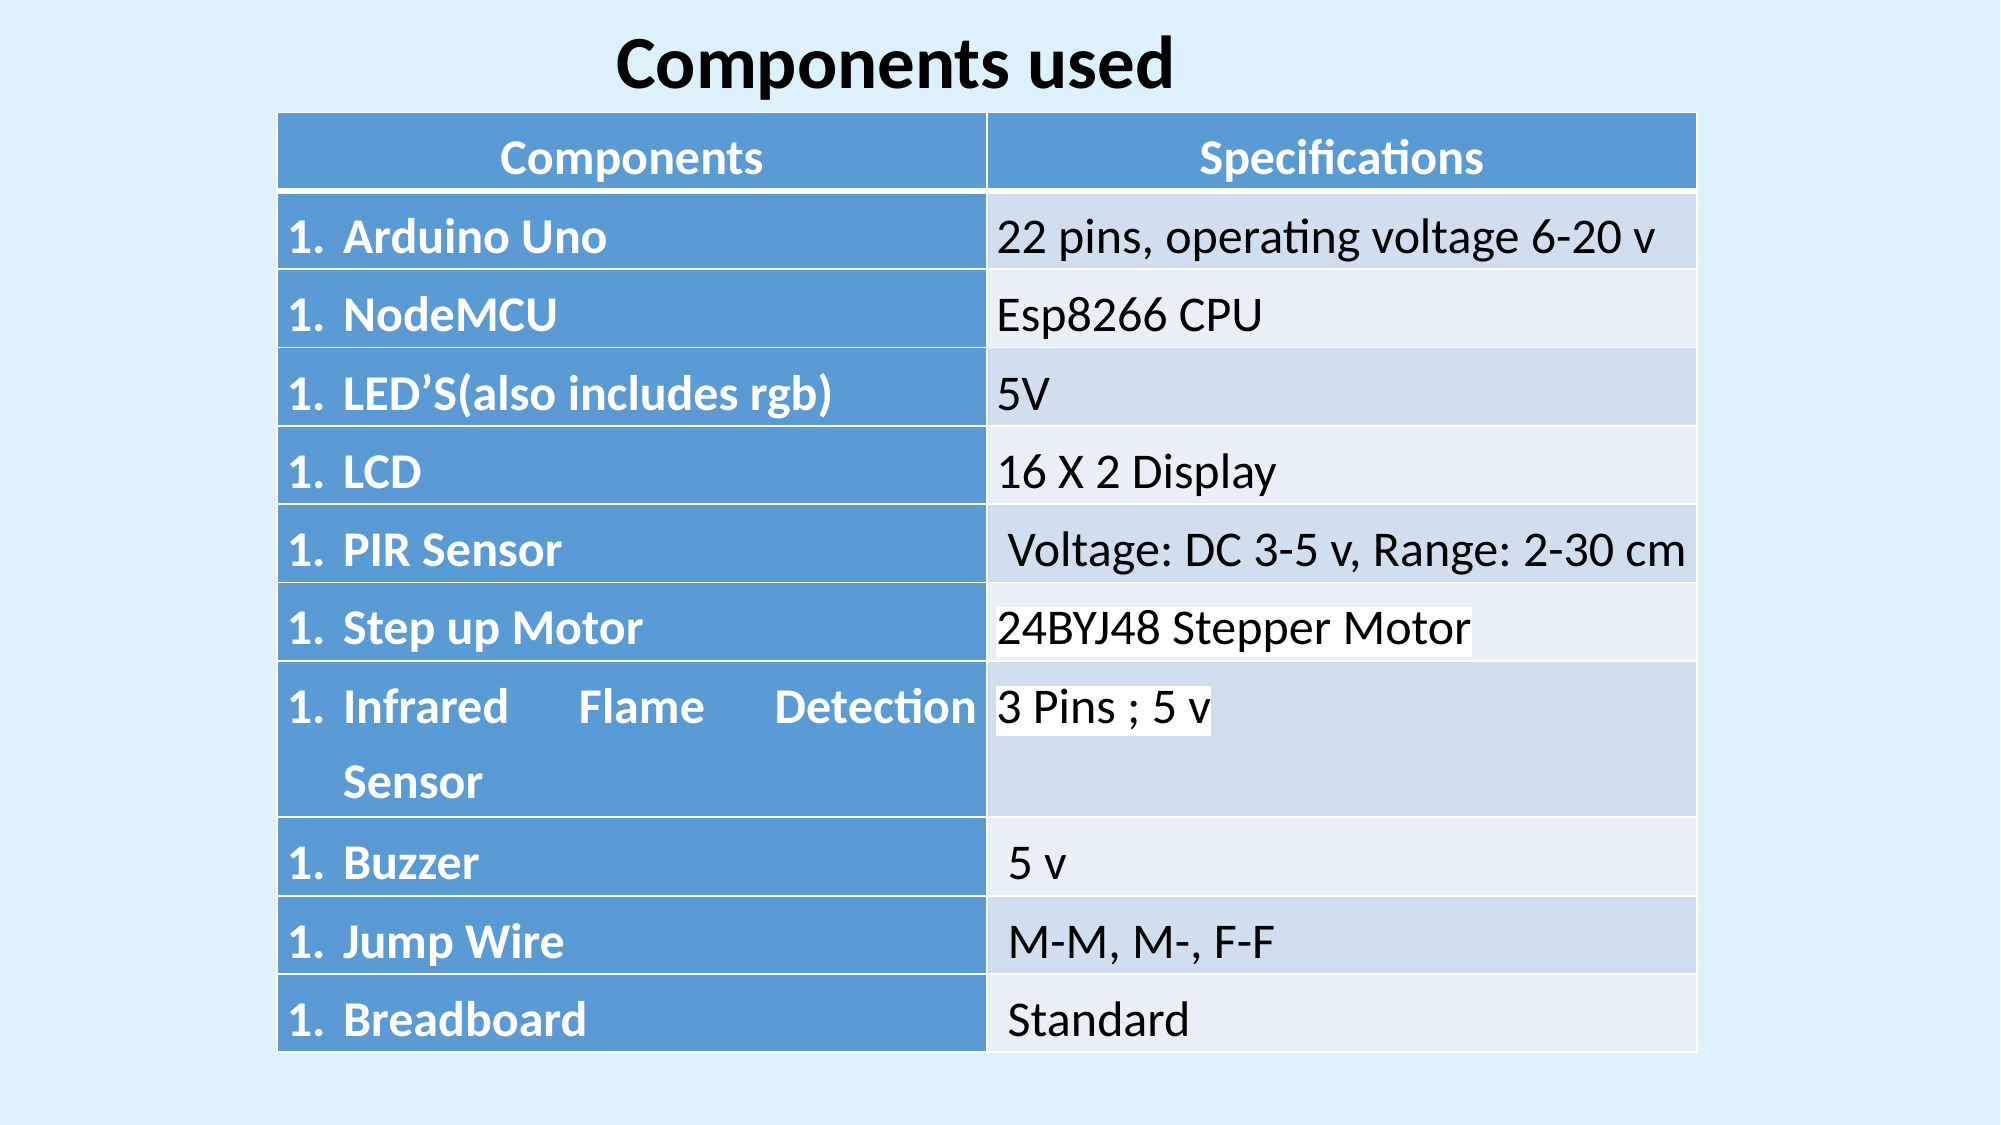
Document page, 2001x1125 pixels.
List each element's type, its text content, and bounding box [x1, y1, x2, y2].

table_cell LCD [278, 427, 986, 503]
table_cell PIR Sensor [278, 505, 986, 582]
table_cell 16 X 2 Display [988, 427, 1696, 503]
table_cell NodeMCU [278, 270, 986, 347]
table_cell Buzzer [278, 818, 986, 895]
table_cell 22 pins, operating voltage 6-20 v [988, 194, 1696, 268]
table_header Specifications [988, 113, 1696, 188]
table_cell Arduino Uno [278, 194, 986, 268]
table_cell LED’S(also includes rgb) [278, 348, 986, 425]
table_cell Standard [988, 975, 1696, 1051]
table_cell M-M, M-, F-F [988, 897, 1696, 973]
table_cell Step up Motor [278, 583, 986, 660]
table_cell 3 Pins ; 5 v [988, 662, 1696, 816]
table_cell 5V [988, 348, 1696, 425]
table_cell Esp8266 CPU [988, 270, 1696, 347]
table_cell 24BYJ48 Stepper Motor [988, 583, 1696, 660]
table_cell Voltage: DC 3-5 v, Range: 2-30 cm [988, 505, 1696, 582]
table_cell Breadboard [278, 975, 986, 1051]
table_cell 5 v [988, 818, 1696, 895]
table_cell Jump Wire [278, 897, 986, 973]
table_header Components [278, 113, 986, 188]
table_cell Infrared Flame Detection Sensor [278, 662, 986, 816]
text_box Components used [601, 6, 2000, 112]
